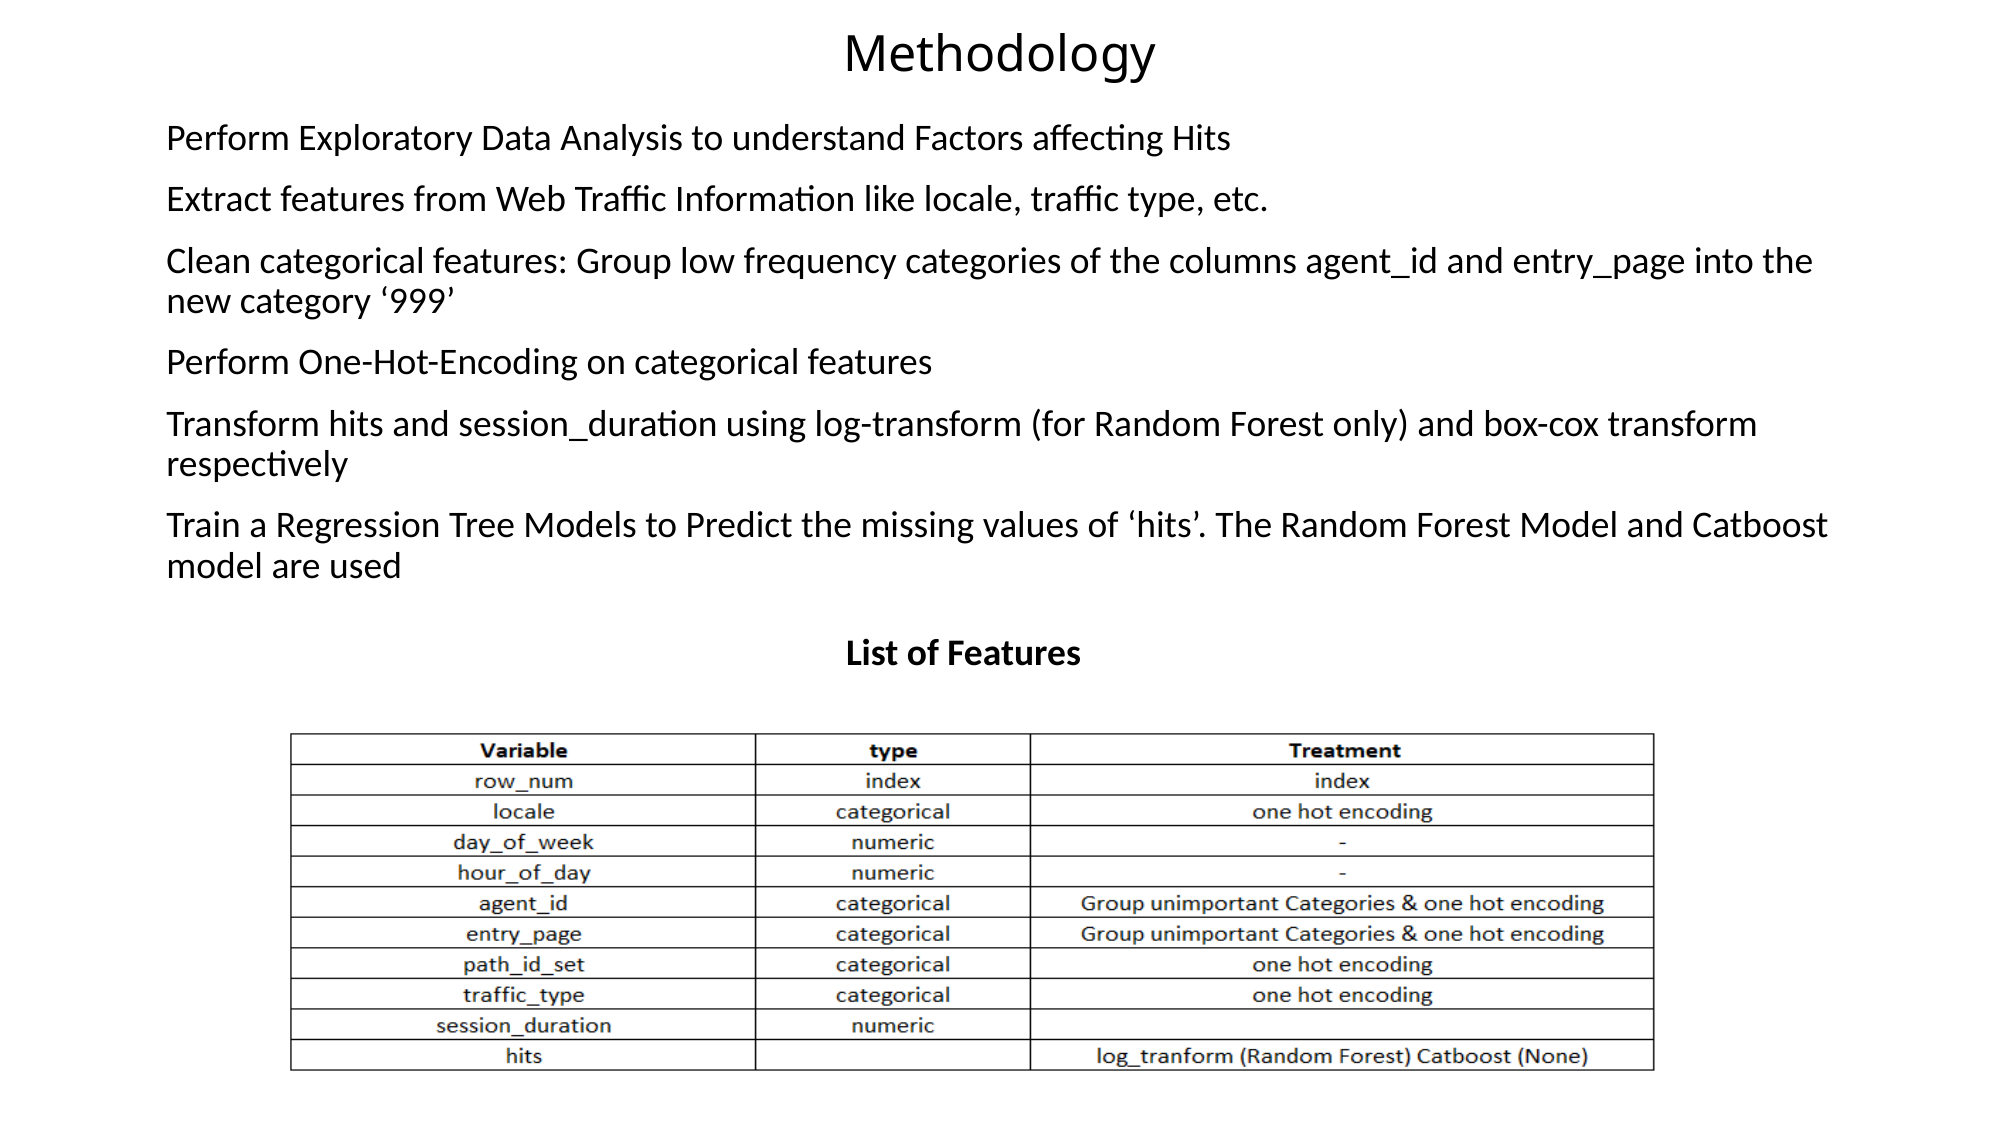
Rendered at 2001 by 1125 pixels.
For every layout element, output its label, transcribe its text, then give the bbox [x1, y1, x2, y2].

title Methodology [137, 8, 1863, 102]
picture [272, 713, 1683, 1081]
list Perform Exploratory Data Analysis to understand Factors affecting Hits Extract features from Web Traffic Information like locale, traffic type, etc. Clean categorical features: Group low frequency categories of the columns agent_id and entry_page into the new category ‘999’ Perform One-Hot-Encoding on categorical features Transform hits and session_duration using log-transform (for Random Forest only) and box-cox transform respectively Train a Regression Tree Models to Predict the missing values of ‘hits’. The Random Forest Model and Catboost model are used [151, 110, 1877, 1081]
text_box List of Features [606, 621, 1330, 681]
